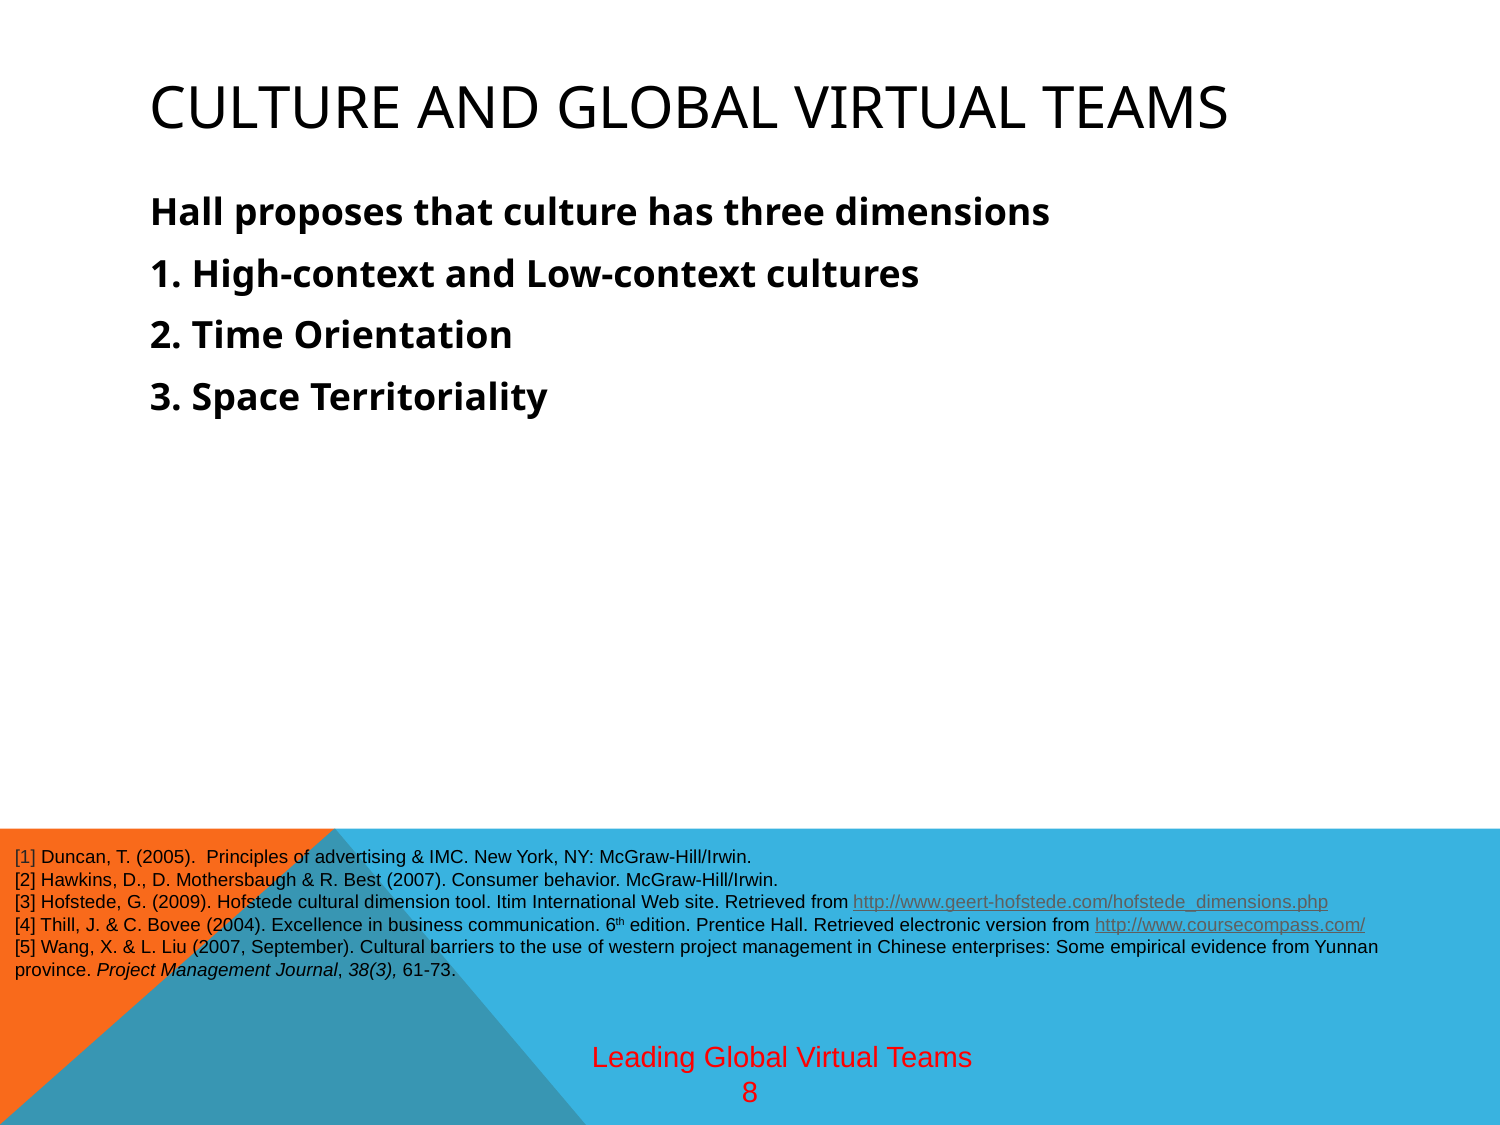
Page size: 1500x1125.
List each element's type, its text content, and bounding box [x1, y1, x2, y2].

title CULTURE AND global virtual teams [134, 59, 1369, 150]
list Hall proposes that culture has three dimensions 1. High-context and Low-context cultures 2. Time Orientation 3. Space Territoriality [134, 180, 1369, 768]
text_box [1] Duncan, T. (2005). Principles of advertising & IMC. New York, NY: McGraw-Hill/Irwin. [2] Hawkins, D., D. Mothersbaugh & R. Best (2007). Consumer behavior. McGraw-Hill/Irwin. [3] Hofstede, G. (2009). Hofstede cultural dimension tool. Itim International Web site. Retrieved from http://www.geert-hofstede.com/hofstede_dimensions.php [4] Thill, J. & C. Bovee (2004). Excellence in business communication. 6th edition. Prentice Hall. Retrieved electronic version from http://www.coursecompass.com/ [5] Wang, X. & L. Liu (2007, September). Cultural barriers to the use of western project management in Chinese enterprises: Some empirical evidence from Yunnan province. Project Management Journal, 38(3), 61-73. [0, 837, 1425, 988]
